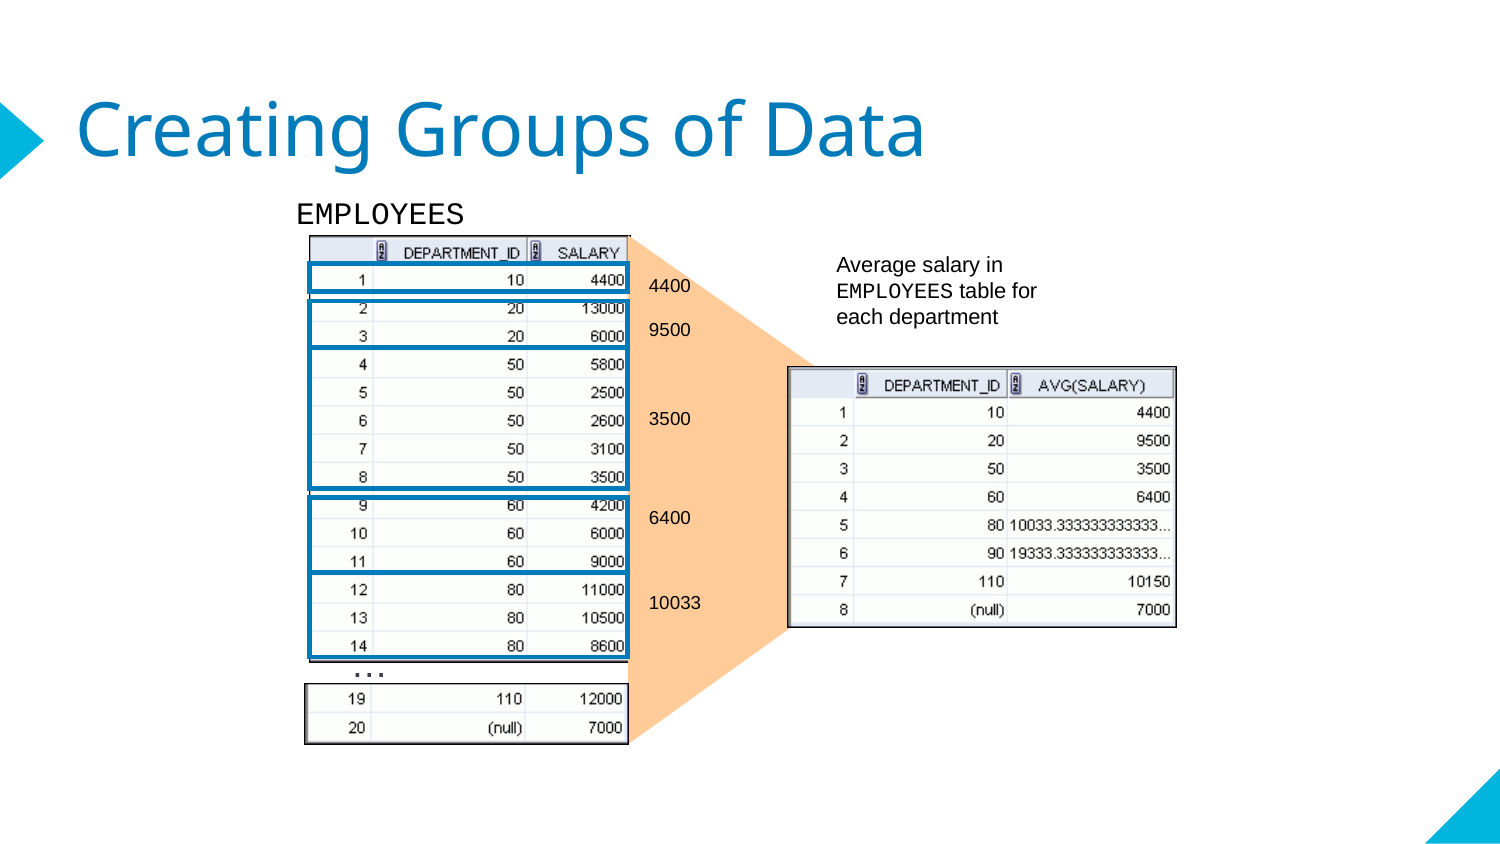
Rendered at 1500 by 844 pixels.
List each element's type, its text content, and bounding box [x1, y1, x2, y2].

picture [313, 501, 624, 569]
picture [313, 267, 624, 288]
picture [313, 576, 624, 654]
picture [313, 351, 624, 485]
picture [309, 660, 631, 664]
text_box Average salary in EMPLOYEES table for each department [824, 244, 1144, 335]
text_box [637, 263, 714, 620]
picture [313, 304, 624, 344]
picture [309, 235, 631, 260]
picture [787, 366, 1178, 629]
text_box EMPLOYEES [284, 187, 477, 237]
text_box … [346, 671, 392, 682]
picture [304, 683, 629, 745]
text_box [628, 298, 812, 742]
title Creating Groups of Data [75, 99, 1001, 277]
